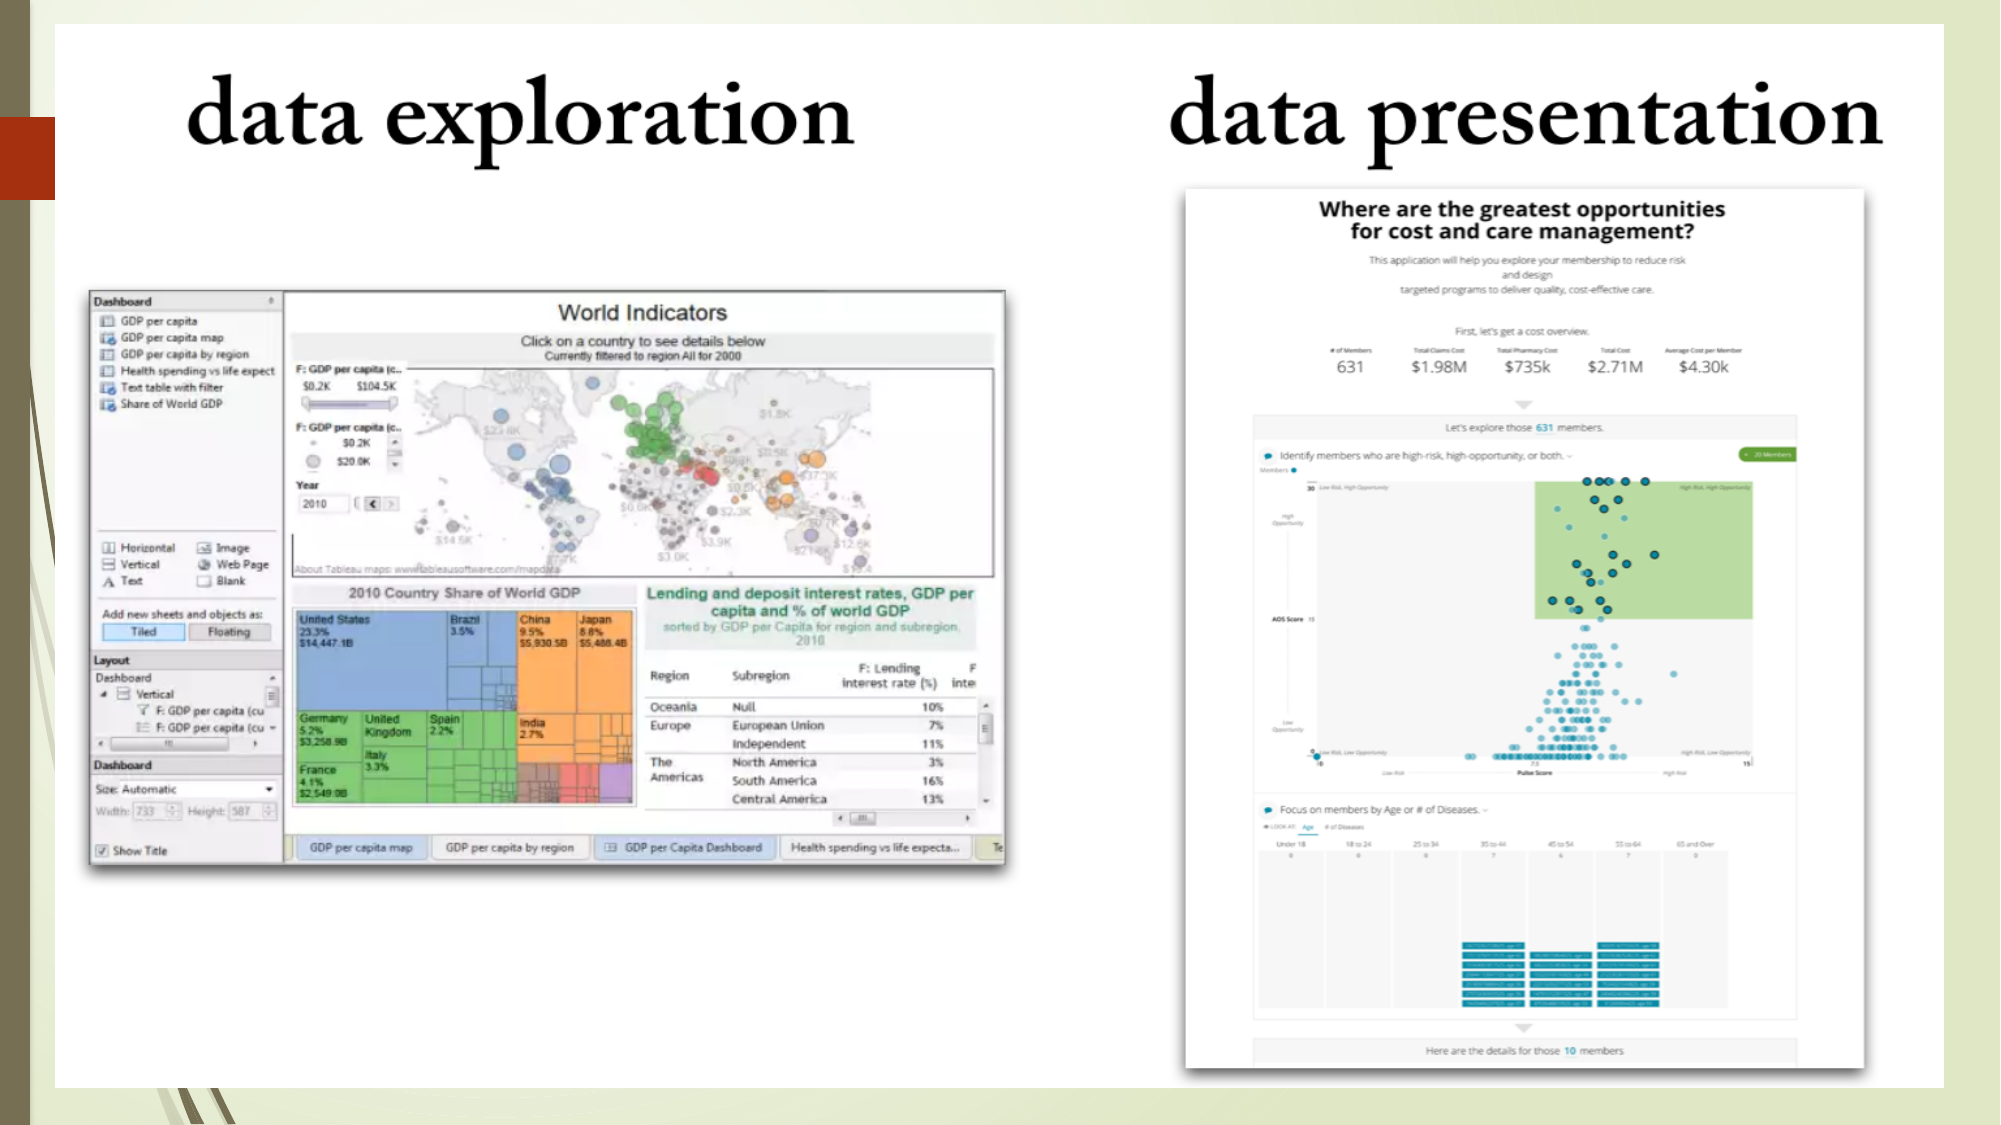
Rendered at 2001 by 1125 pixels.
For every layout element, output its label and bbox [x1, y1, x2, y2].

picture [55, 24, 1945, 1089]
